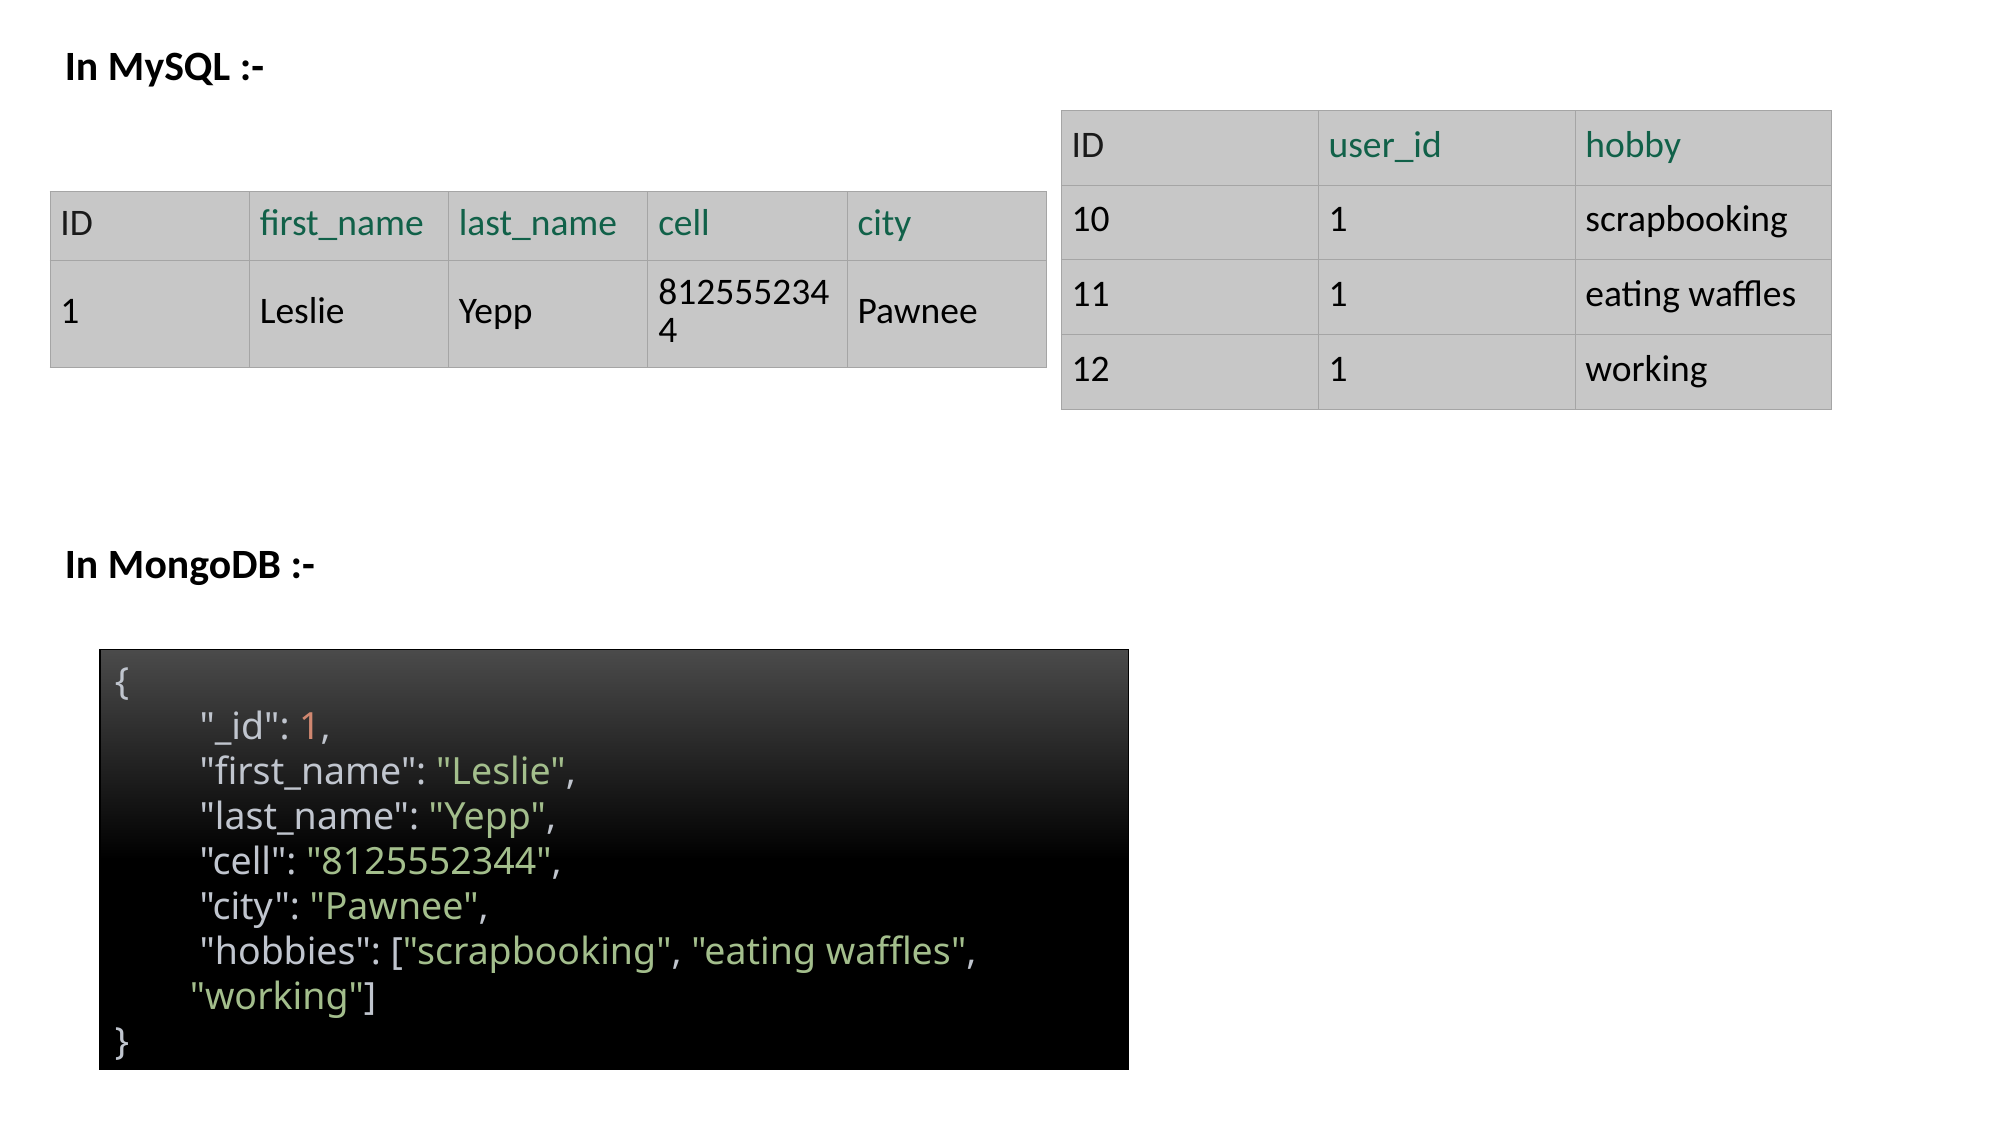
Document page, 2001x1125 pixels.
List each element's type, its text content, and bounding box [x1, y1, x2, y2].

table_header hobby [1576, 111, 1831, 185]
table_header first_name [250, 192, 448, 260]
table_header ID [51, 192, 249, 260]
table_header user_id [1319, 111, 1575, 185]
table_cell scrapbooking [1576, 186, 1831, 259]
table_header cell [648, 192, 847, 260]
table_cell 11 [1062, 260, 1318, 334]
table_cell 8125552344 [648, 261, 847, 367]
table_cell eating waffles [1576, 260, 1831, 334]
table_cell working [1576, 335, 1831, 409]
table_cell 1 [1319, 186, 1575, 259]
text_box In MongoDB :- [49, 529, 489, 595]
table_cell Leslie [250, 261, 448, 367]
table_header city [848, 192, 1046, 260]
table_cell 1 [1319, 260, 1575, 334]
table_header ID [1062, 111, 1318, 185]
table_cell 12 [1062, 335, 1318, 409]
table_cell 1 [1319, 335, 1575, 409]
table_cell 10 [1062, 186, 1318, 259]
text_box { "_id": 1, "first_name": "Leslie", "last_name": "Yepp", "cell": "8125552344", "city": "Pawnee", "hobbies": ["scrapbooking", "eating waffles", "working"] } [99, 649, 1129, 1070]
table_header last_name [449, 192, 647, 260]
table_cell 1 [51, 261, 249, 367]
table_cell Pawnee [848, 261, 1046, 367]
table_cell Yepp [449, 261, 647, 367]
text_box In MySQL :- [49, 30, 489, 96]
